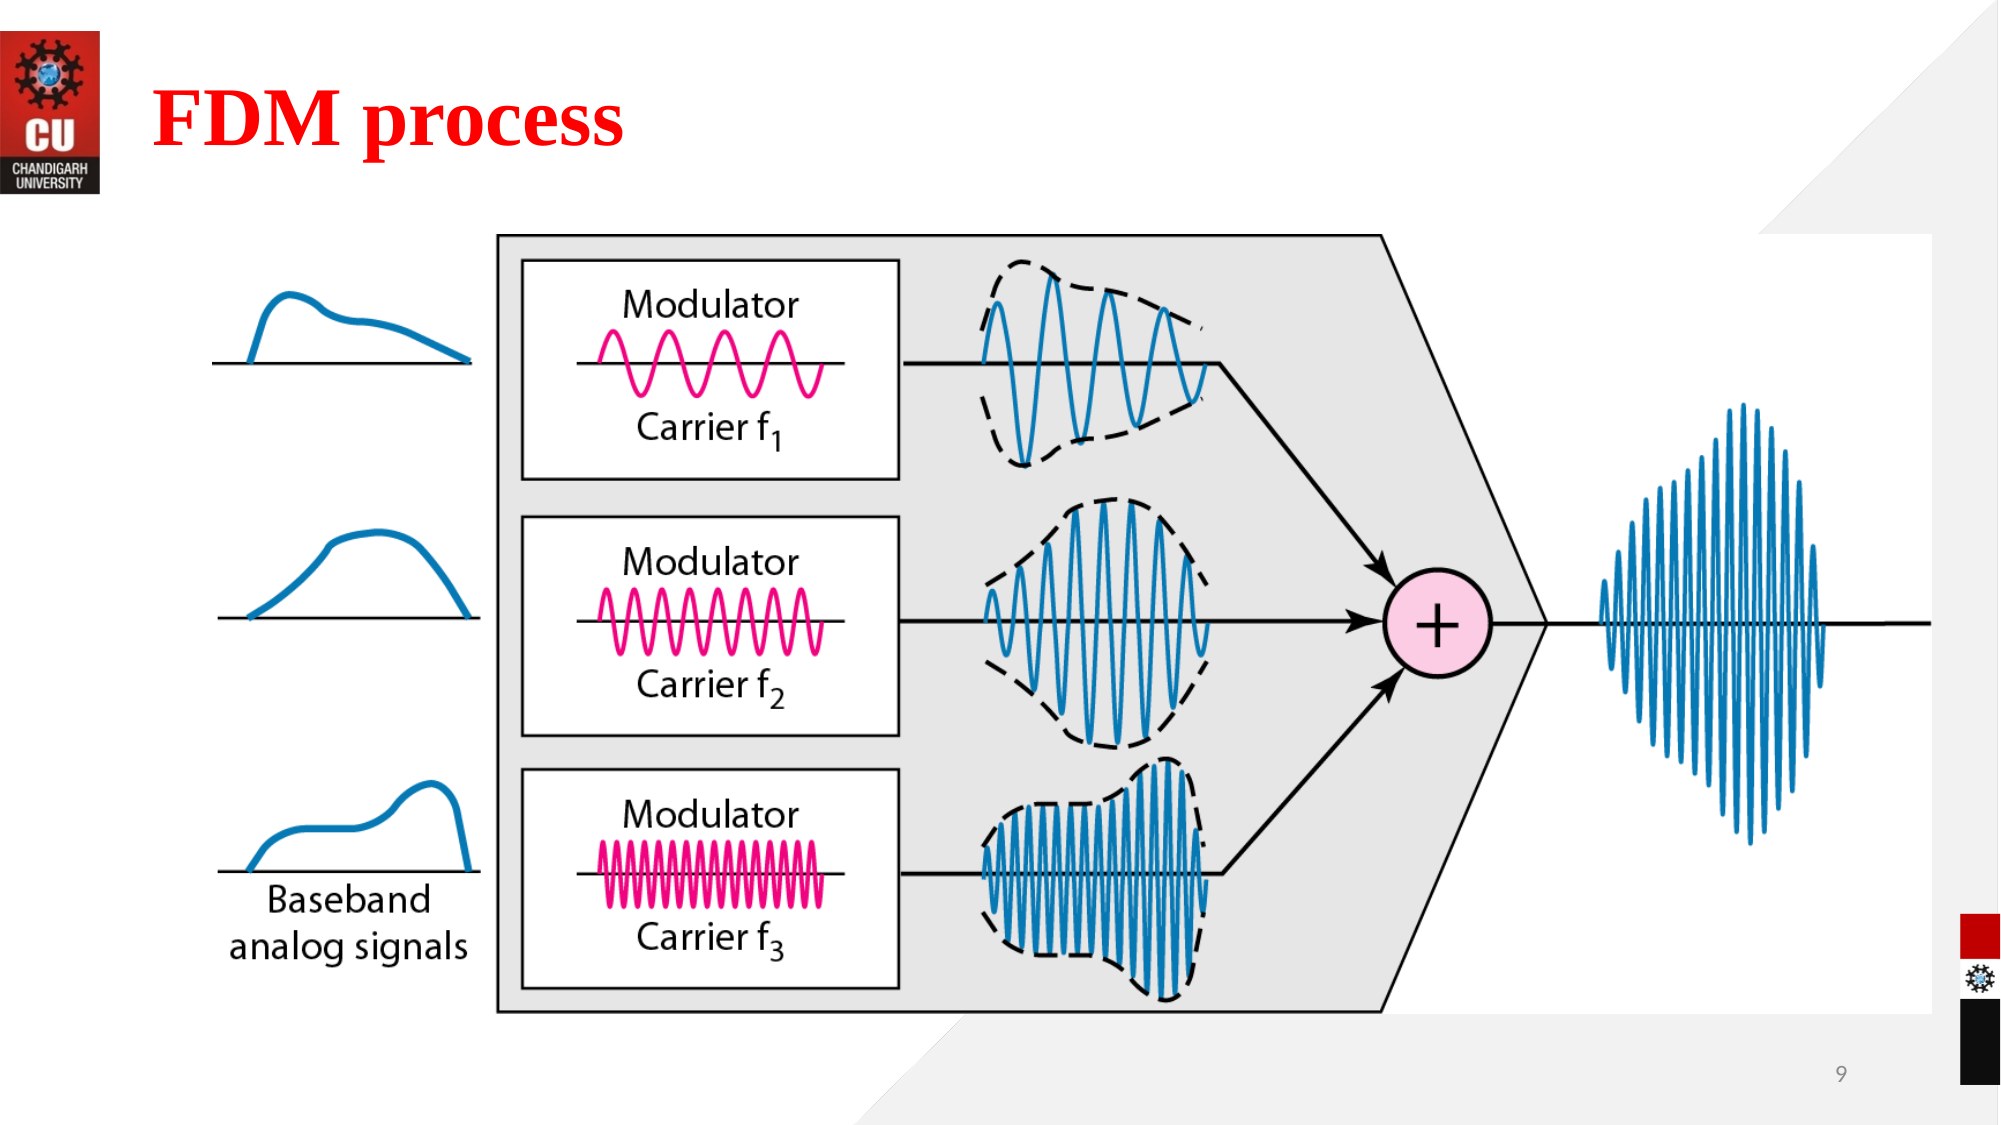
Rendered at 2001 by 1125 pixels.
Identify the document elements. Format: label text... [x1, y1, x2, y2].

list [212, 234, 1932, 1014]
picture [0, 0, 2001, 1125]
title FDM process [137, 59, 1863, 278]
slide_number 9 [1412, 1042, 1863, 1103]
